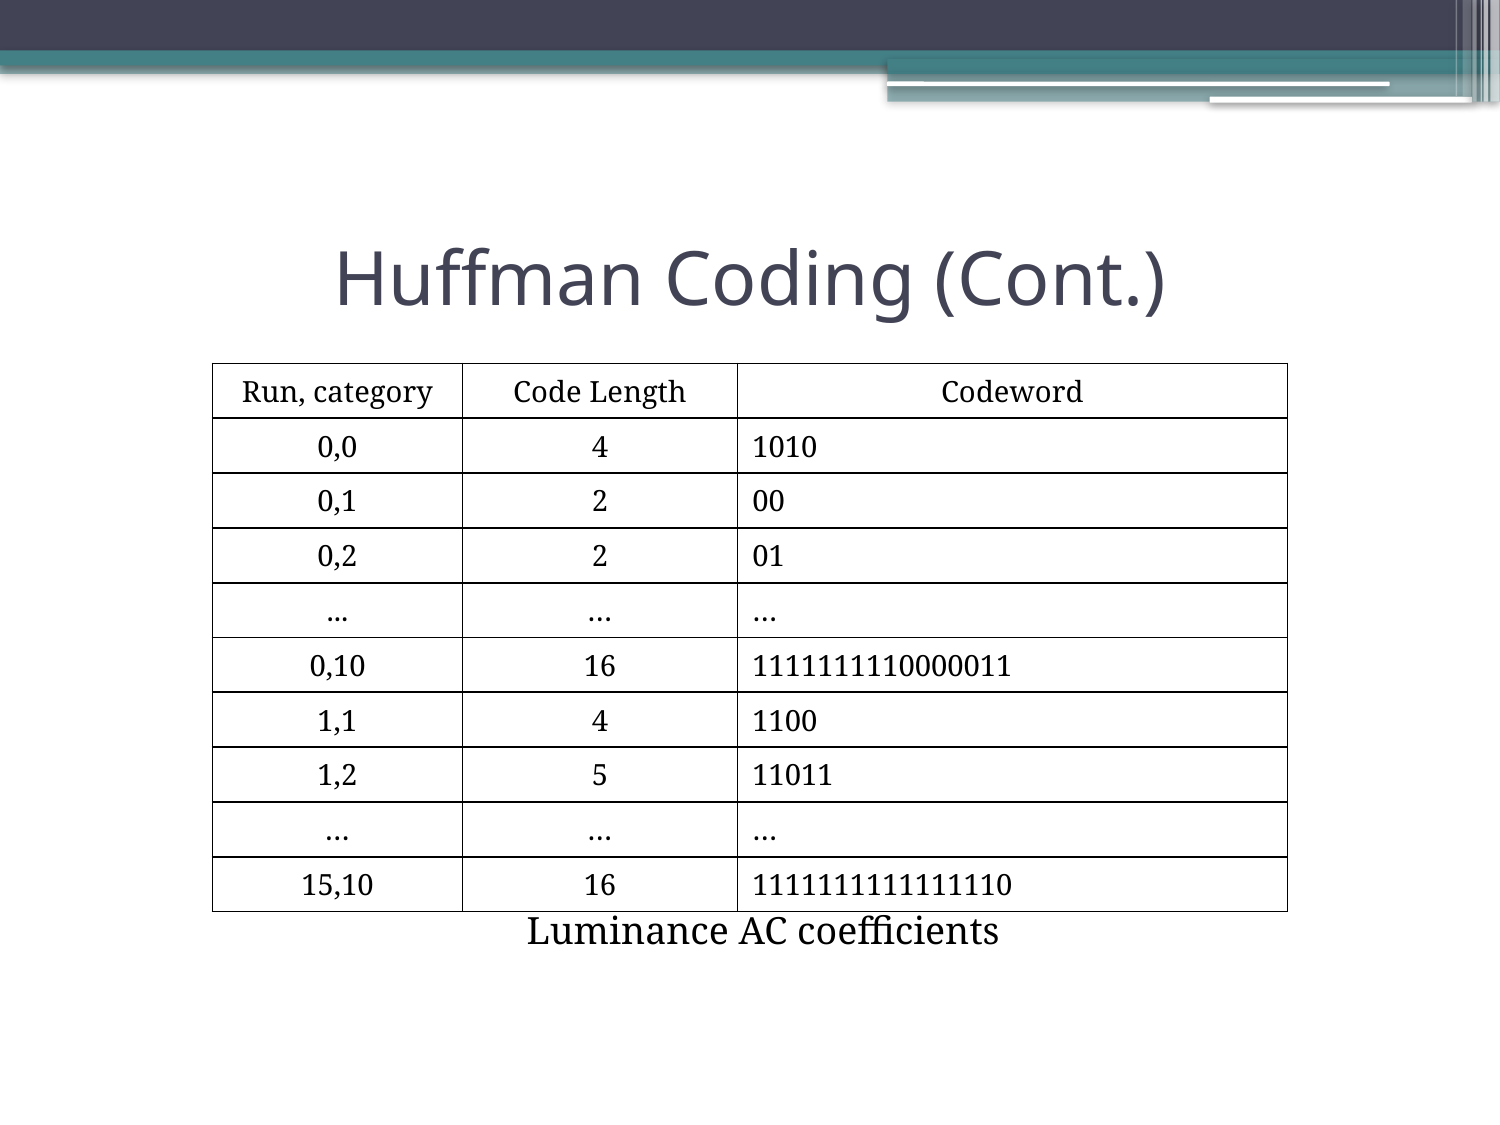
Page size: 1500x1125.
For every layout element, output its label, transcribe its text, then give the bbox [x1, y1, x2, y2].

table_cell 15,10 [213, 858, 462, 911]
table_cell 1,1 [213, 693, 462, 746]
table_header Code Length [463, 364, 737, 417]
table_cell 11011 [738, 748, 1287, 801]
table_cell 1,2 [213, 748, 462, 801]
table_cell 2 [463, 474, 737, 527]
table_cell 4 [463, 693, 737, 746]
table_cell 0,2 [213, 529, 462, 582]
table_cell 1100 [738, 693, 1287, 746]
title Huffman Coding (Cont.) [75, 187, 1425, 363]
table_cell 2 [463, 529, 737, 582]
table_header Run, category [213, 364, 462, 417]
table_cell 4 [463, 419, 737, 472]
table_cell … [463, 584, 737, 637]
table_cell ... [213, 584, 462, 637]
table_cell 1010 [738, 419, 1287, 472]
table_cell 5 [463, 748, 737, 801]
table_cell 0,1 [213, 474, 462, 527]
text_box Luminance AC coefficients [511, 899, 1015, 960]
table_cell 0,0 [213, 419, 462, 472]
table_cell … [738, 803, 1287, 856]
table_cell 1111111110000011 [738, 638, 1287, 691]
table_cell … [738, 584, 1287, 637]
table_cell … [463, 803, 737, 856]
table_cell 16 [463, 638, 737, 691]
table_cell 1111111111111110 [738, 858, 1287, 911]
table_cell 16 [463, 858, 737, 911]
table_cell … [213, 803, 462, 856]
table_cell 01 [738, 529, 1287, 582]
table_cell 0,10 [213, 638, 462, 691]
table_header Codeword [738, 364, 1287, 417]
table_cell 00 [738, 474, 1287, 527]
